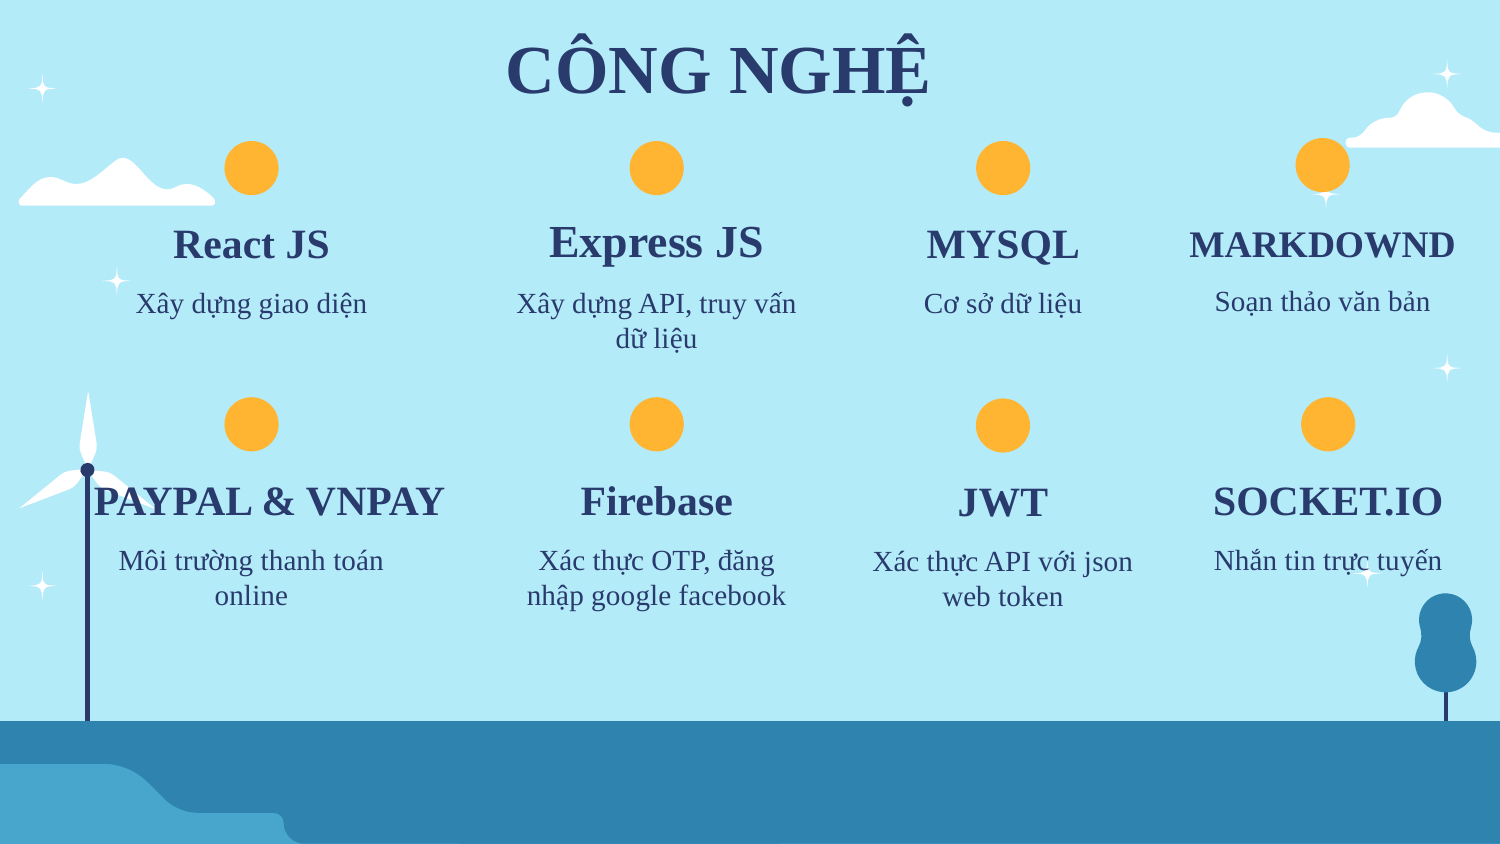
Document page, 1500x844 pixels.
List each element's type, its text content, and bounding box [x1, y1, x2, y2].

text_box [1295, 138, 1350, 193]
subtitle Firebase [494, 476, 819, 539]
subtitle Express JS [494, 220, 819, 282]
text_box [629, 397, 684, 452]
subtitle Môi trường thanh toán online [89, 539, 414, 606]
text_box [224, 397, 279, 452]
subtitle JWT [840, 478, 1166, 541]
text_box [629, 141, 684, 196]
subtitle Xây dựng giao diện [89, 282, 414, 350]
text_box Nhắn tin trực tuyến [1166, 539, 1491, 606]
text_box [975, 398, 1031, 453]
text_box [1301, 397, 1356, 452]
title CÔNG NGHỆ [87, 9, 1351, 104]
subtitle Xây dựng API, truy vấn dữ liệu [494, 282, 819, 350]
subtitle PAYPAL & VNPAY [45, 476, 494, 539]
text_box [224, 141, 279, 196]
subtitle Xác thực OTP, đăng nhập google facebook [494, 539, 819, 606]
text_box SOCKET.IO [1165, 476, 1491, 539]
subtitle Xác thực API với json web token [840, 541, 1165, 608]
subtitle Cơ sở dữ liệu [841, 282, 1166, 350]
text_box Soạn thảo văn bản [1160, 280, 1485, 347]
subtitle MYSQL [840, 220, 1160, 282]
text_box MARKDOWND [1160, 217, 1485, 280]
subtitle React JS [89, 220, 414, 282]
text_box [976, 141, 1031, 196]
